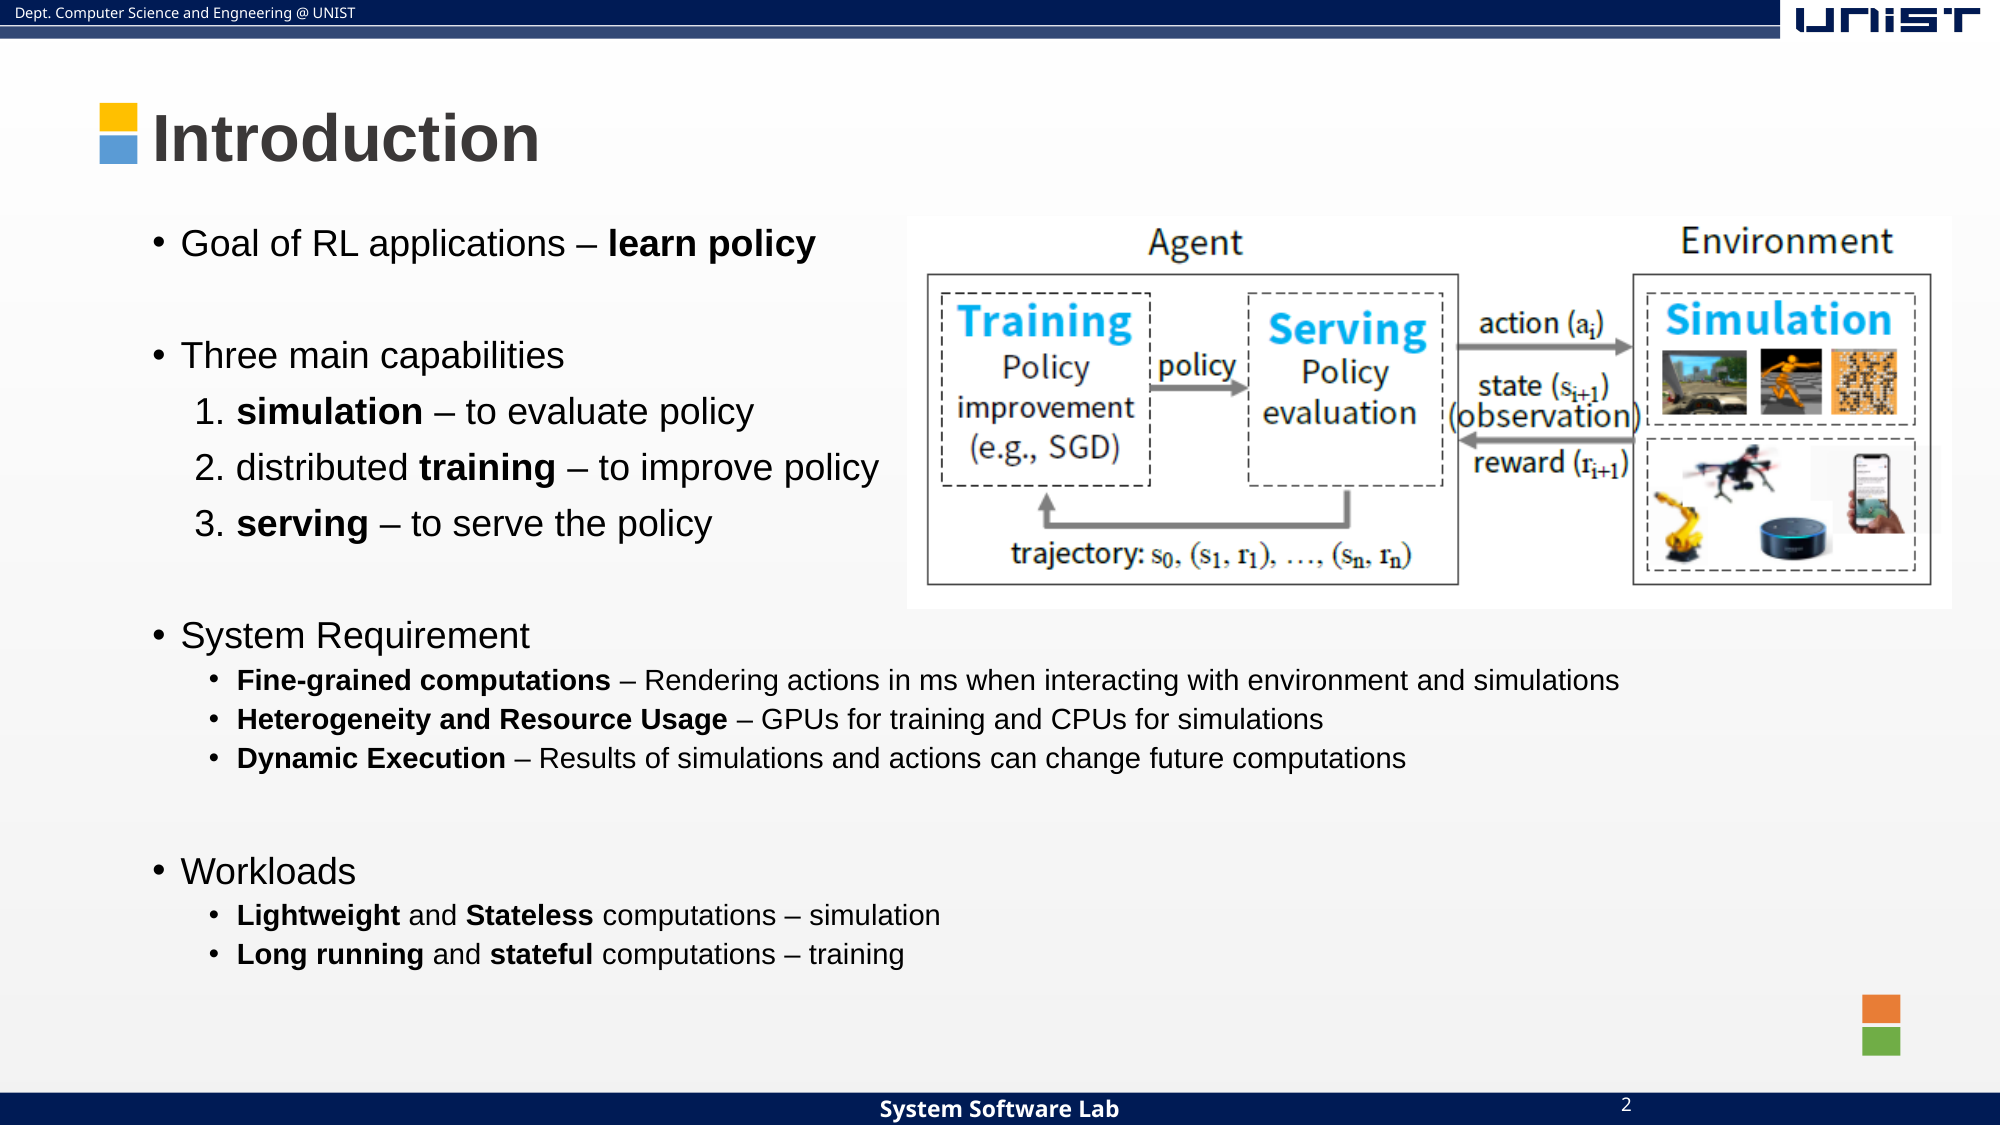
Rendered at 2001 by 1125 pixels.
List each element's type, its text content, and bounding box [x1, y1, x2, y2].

list Goal of RL applications – learn policy Three main capabilities 1. simulation – to evaluate policy 2. distributed training – to improve policy 3. serving – to serve the policy System Requirement Fine-grained computations – Rendering actions in ms when interacting with environment and simulations Heterogeneity and Resource Usage – GPUs for training and CPUs for simulations Dynamic Execution – Results of simulations and actions can change future computations Workloads Lightweight and Stateless computations – simulation Long running and stateful computations – training [137, 216, 1837, 1049]
picture [907, 216, 1952, 609]
title Introduction [137, 89, 1863, 190]
slide_number 2 [1309, 1075, 1647, 1125]
picture [1795, 7, 1981, 33]
